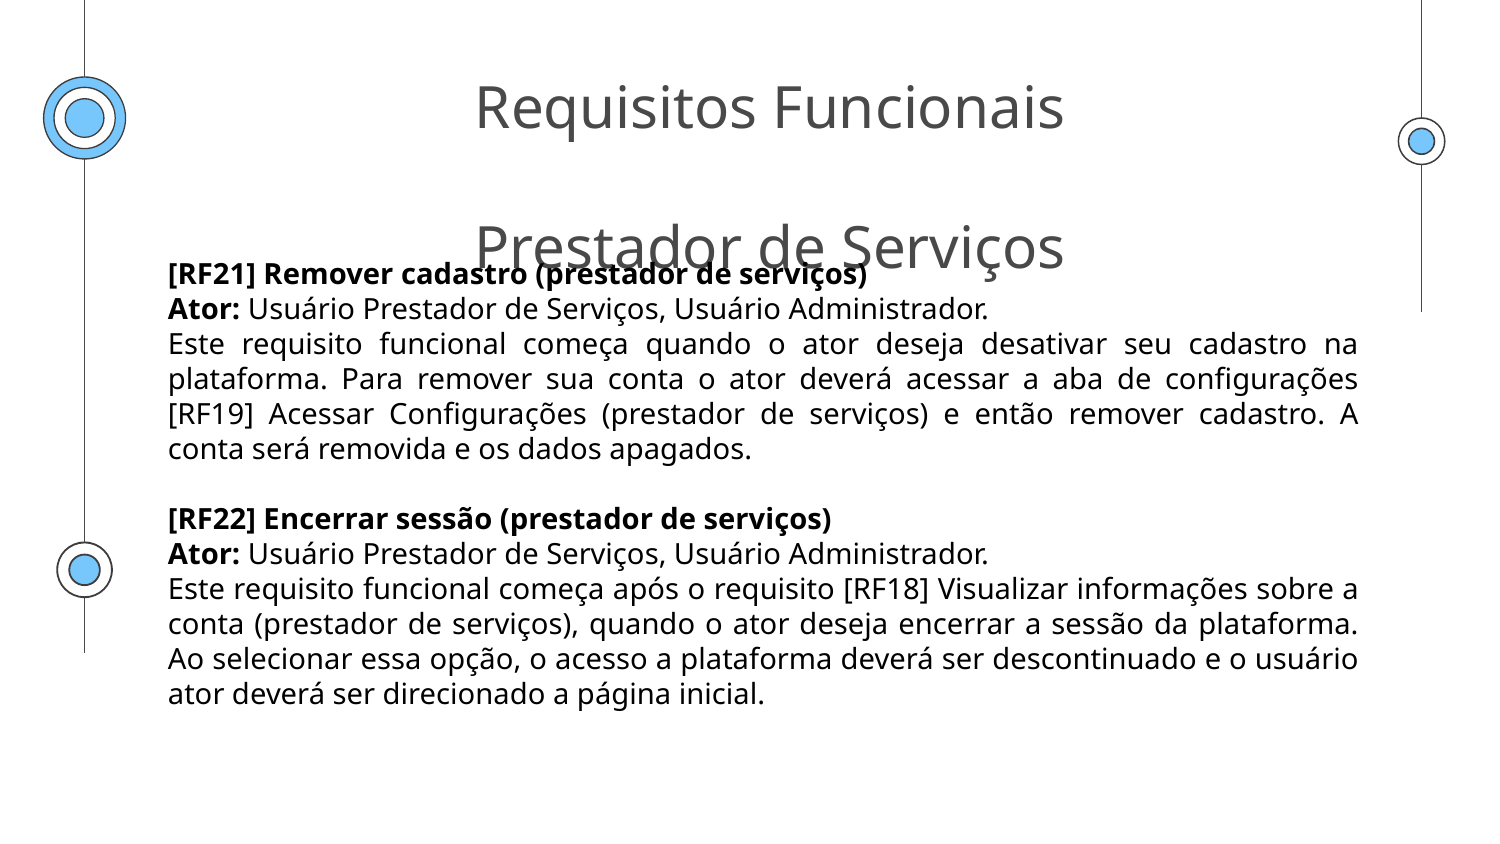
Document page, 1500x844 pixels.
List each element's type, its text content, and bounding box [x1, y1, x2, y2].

text_box [RF21] Remover cadastro (prestador de serviços) Ator: Usuário Prestador de Serviços, Usuário Administrador. Este requisito funcional começa quando o ator deseja desativar seu cadastro na plataforma. Para remover sua conta o ator deverá acessar a aba de configurações [RF19] Acessar Configurações (prestador de serviços) e então remover cadastro. A conta será removida e os dados apagados. [RF22] Encerrar sessão (prestador de serviços) Ator: Usuário Prestador de Serviços, Usuário Administrador. Este requisito funcional começa após o requisito [RF18] Visualizar informações sobre a conta (prestador de serviços), quando o ator deseja encerrar a sessão da plataforma. Ao selecionar essa opção, o acesso a plataforma deverá ser descontinuado e o usuário ator deverá ser direcionado a página inicial. [153, 248, 1375, 718]
title Requisitos Funcionais Prestador de Serviços [458, 55, 1082, 150]
